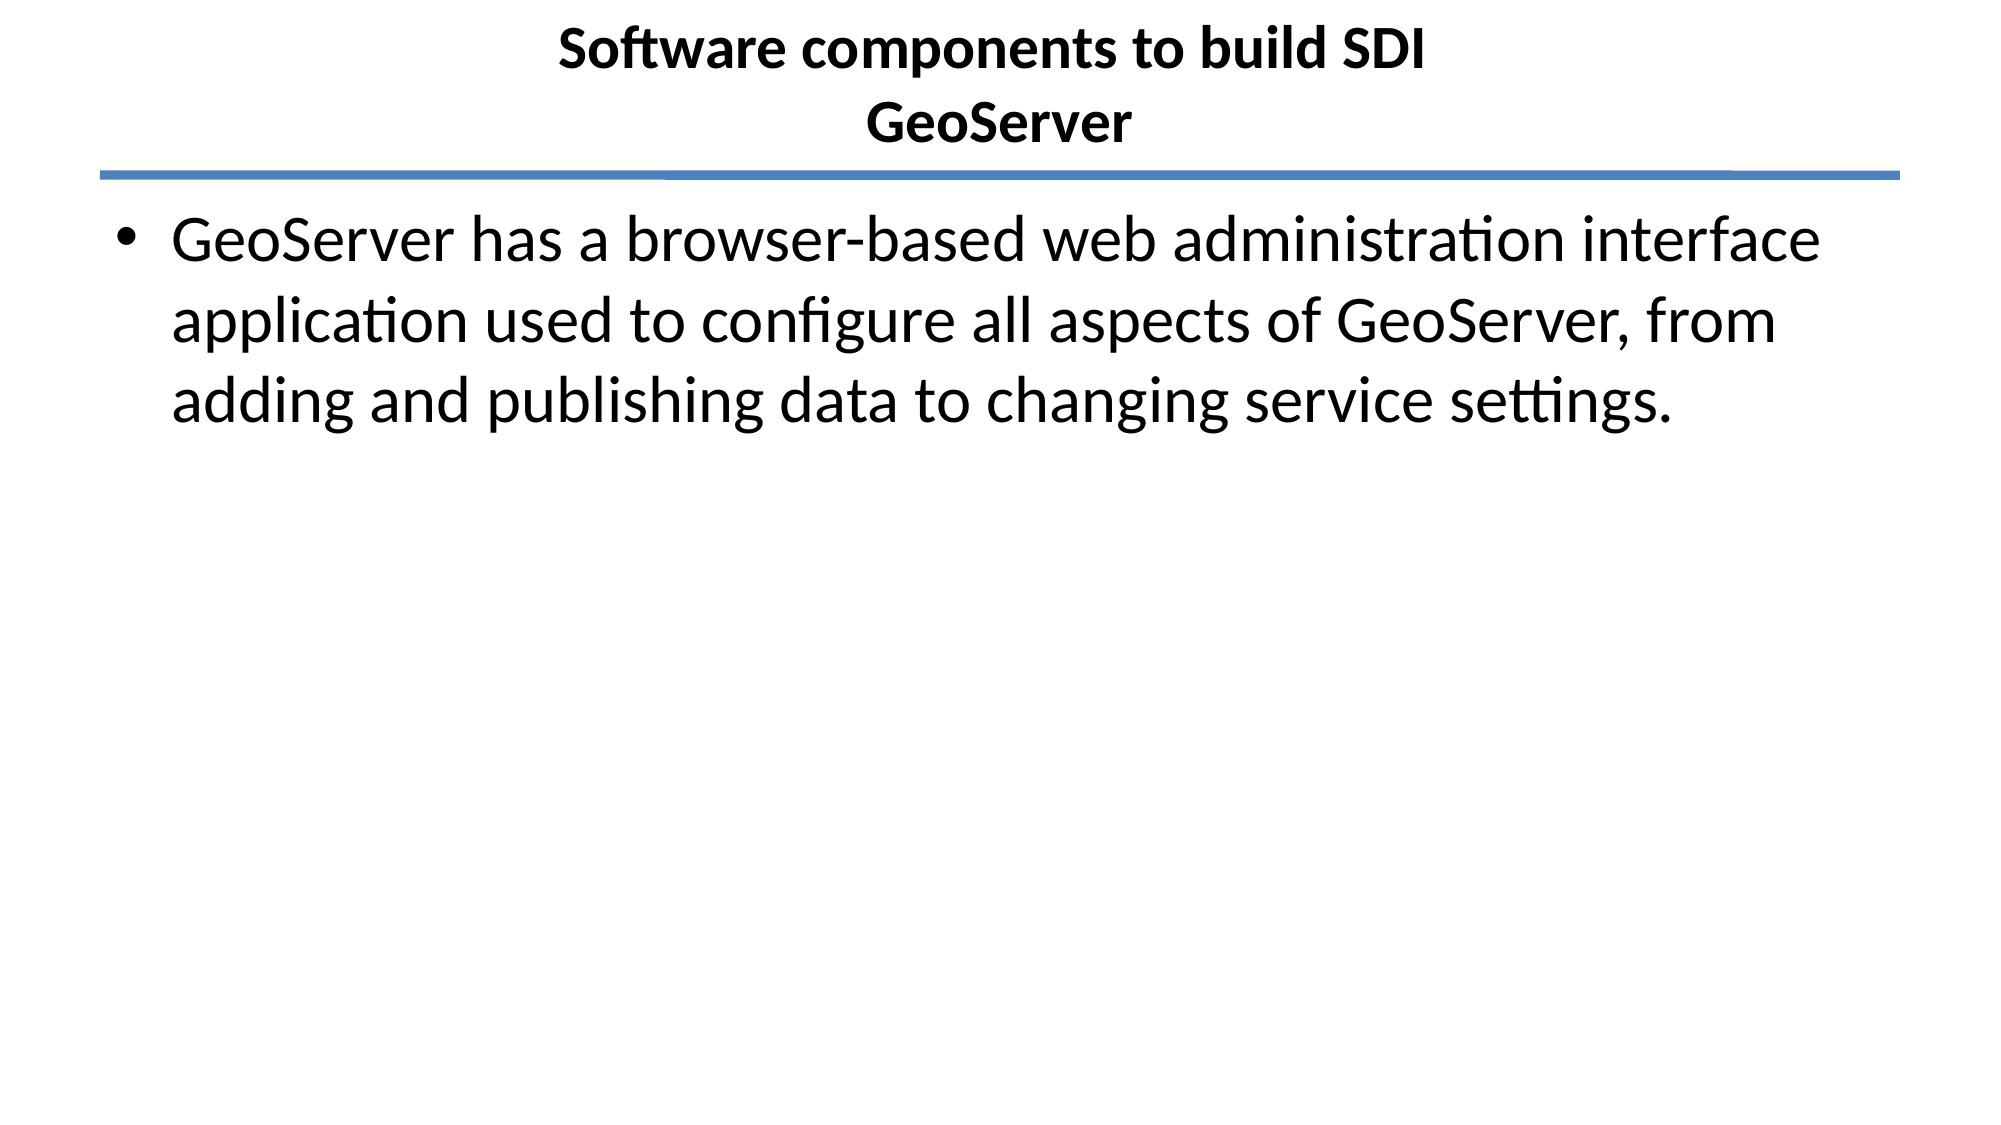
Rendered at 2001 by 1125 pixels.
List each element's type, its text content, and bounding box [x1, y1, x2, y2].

title Software components to build SDI GeoServer [99, 0, 1900, 163]
list GeoServer has a browser-based web administration interface application used to configure all aspects of GeoServer, from adding and publishing data to changing service settings. [99, 187, 1900, 1005]
